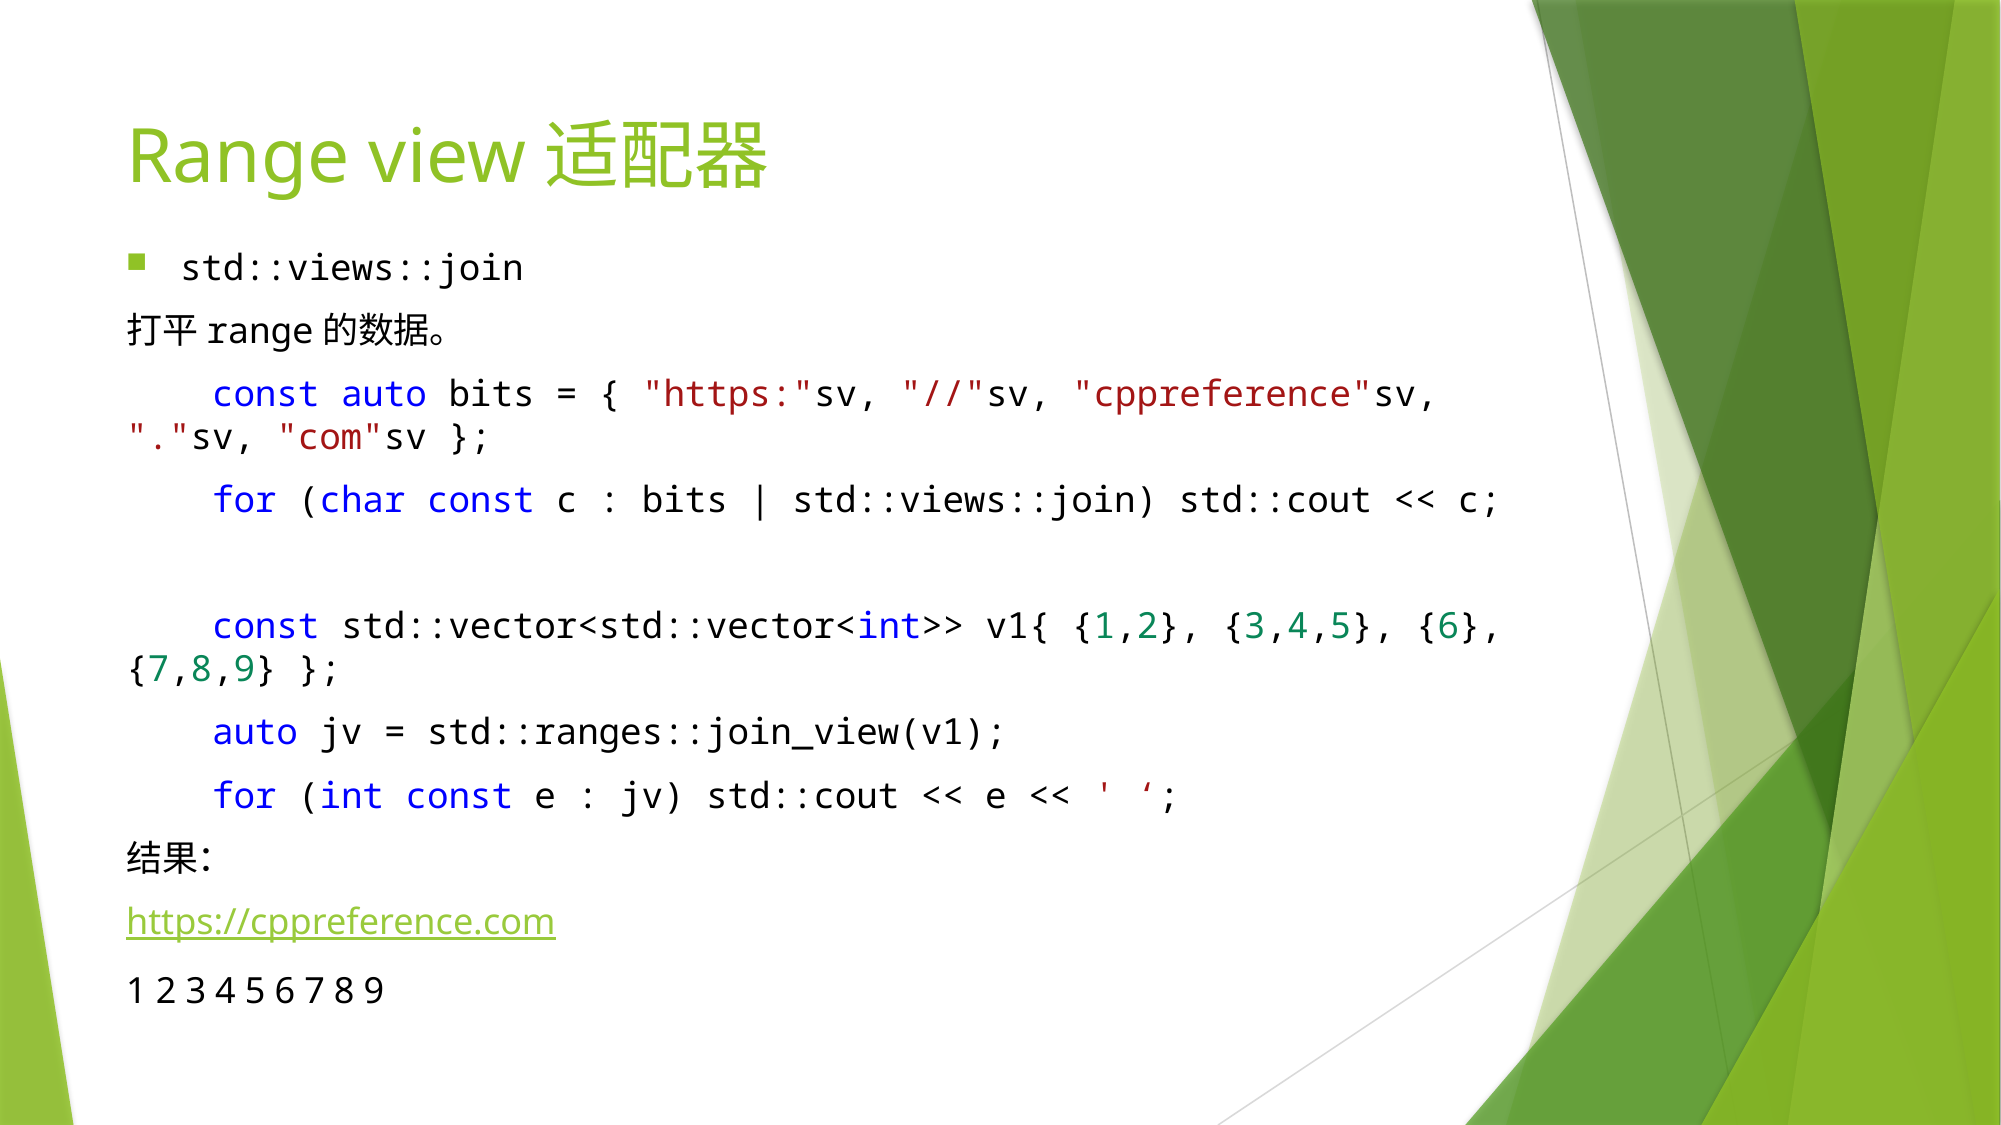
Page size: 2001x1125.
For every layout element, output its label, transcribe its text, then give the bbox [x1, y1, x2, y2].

list std::views::join 打平range的数据。 const auto bits = { "https:"sv, "//"sv, "cppreference"sv, "."sv, "com"sv }; for (char const c : bits | std::views::join) std::cout << c; const std::vector<std::vector<int>> v1{ {1,2}, {3,4,5}, {6}, {7,8,9} }; auto jv = std::ranges::join_view(v1); for (int const e : jv) std::cout << e << ' ‘; 结果： https://cppreference.com 1 2 3 4 5 6 7 8 9 [111, 236, 1522, 1067]
title Range view适配器 [111, 99, 1522, 236]
